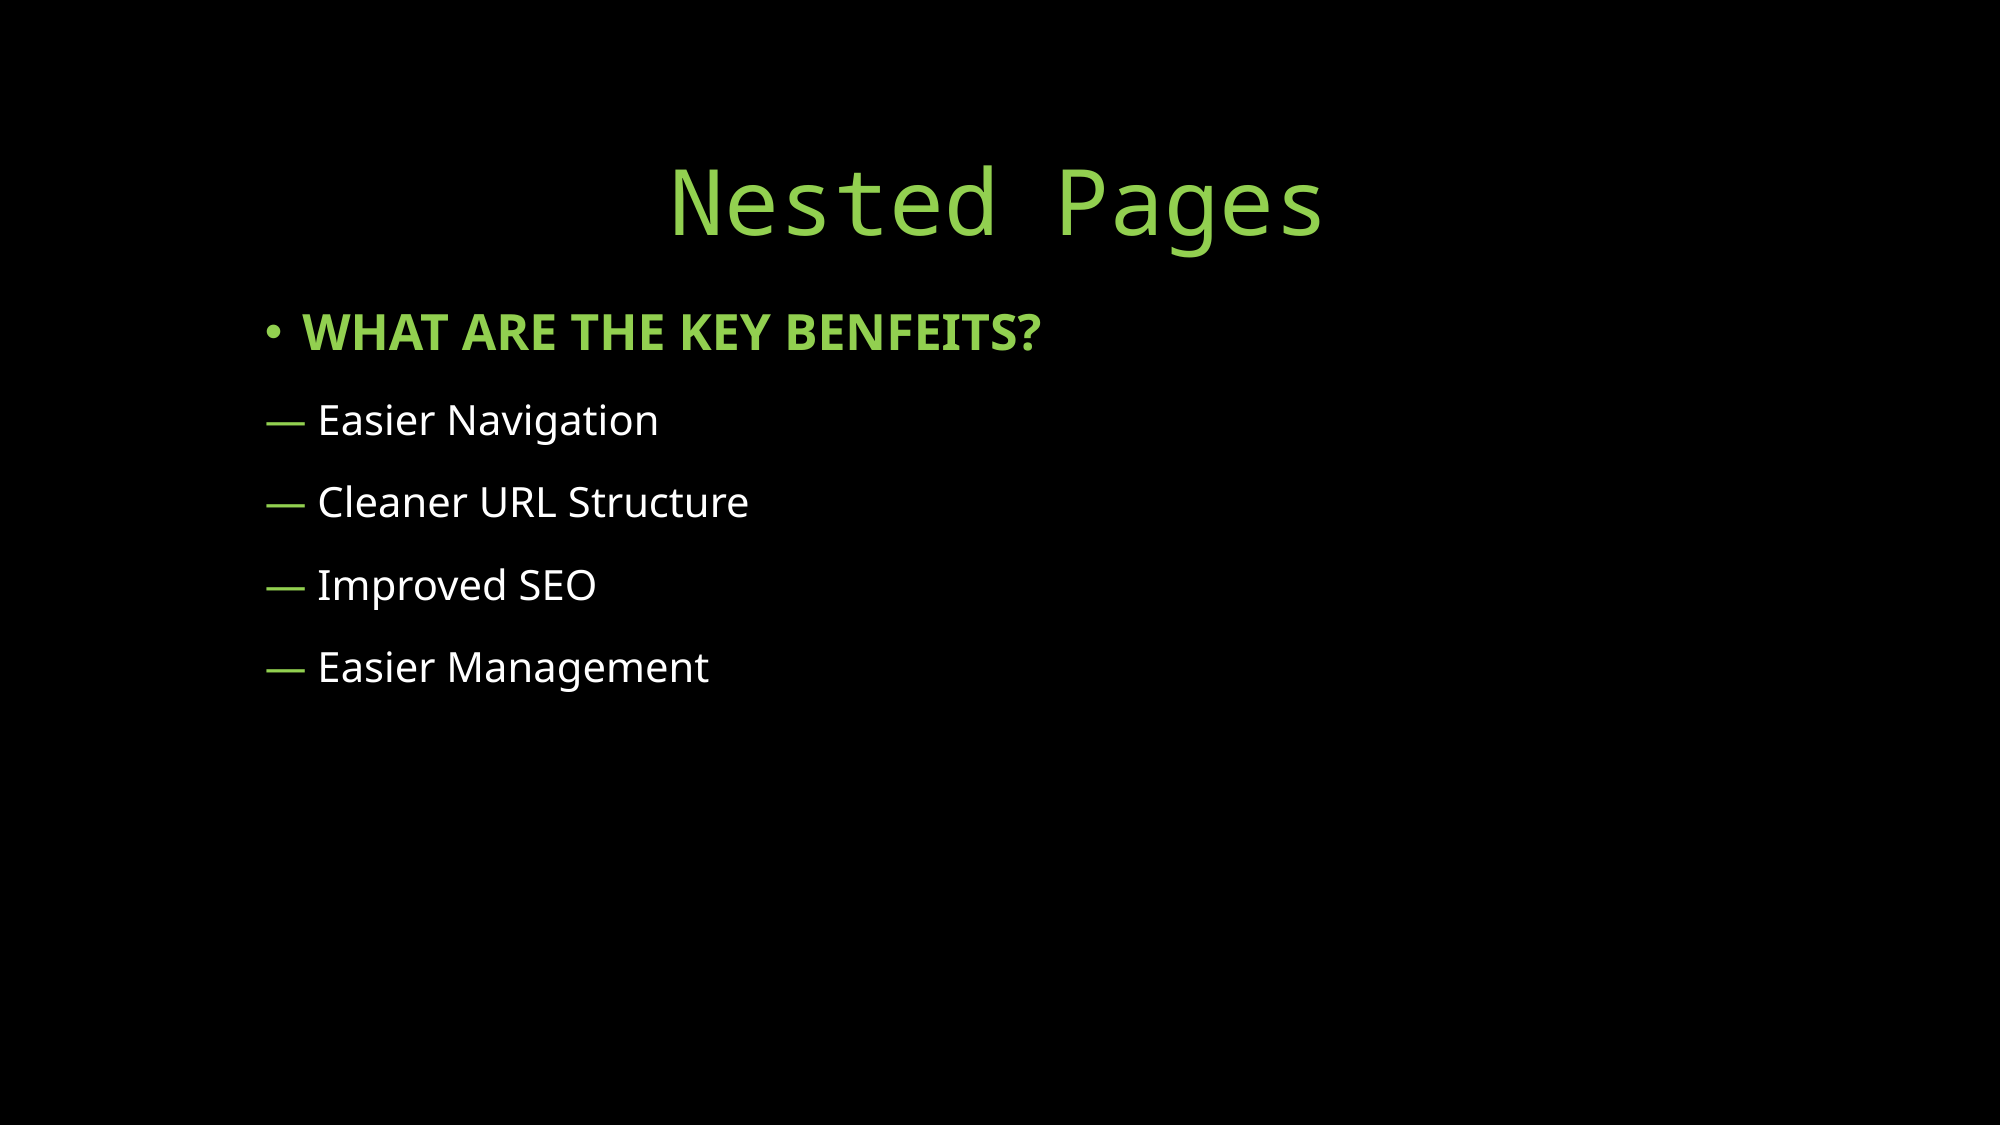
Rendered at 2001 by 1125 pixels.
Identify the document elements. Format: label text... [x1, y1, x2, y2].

list WHAT ARE THE KEY BENFEITS? Easier Navigation Cleaner URL Structure Improved SEO Easier Management [249, 299, 1750, 1000]
title Nested Pages [249, 75, 1750, 263]
